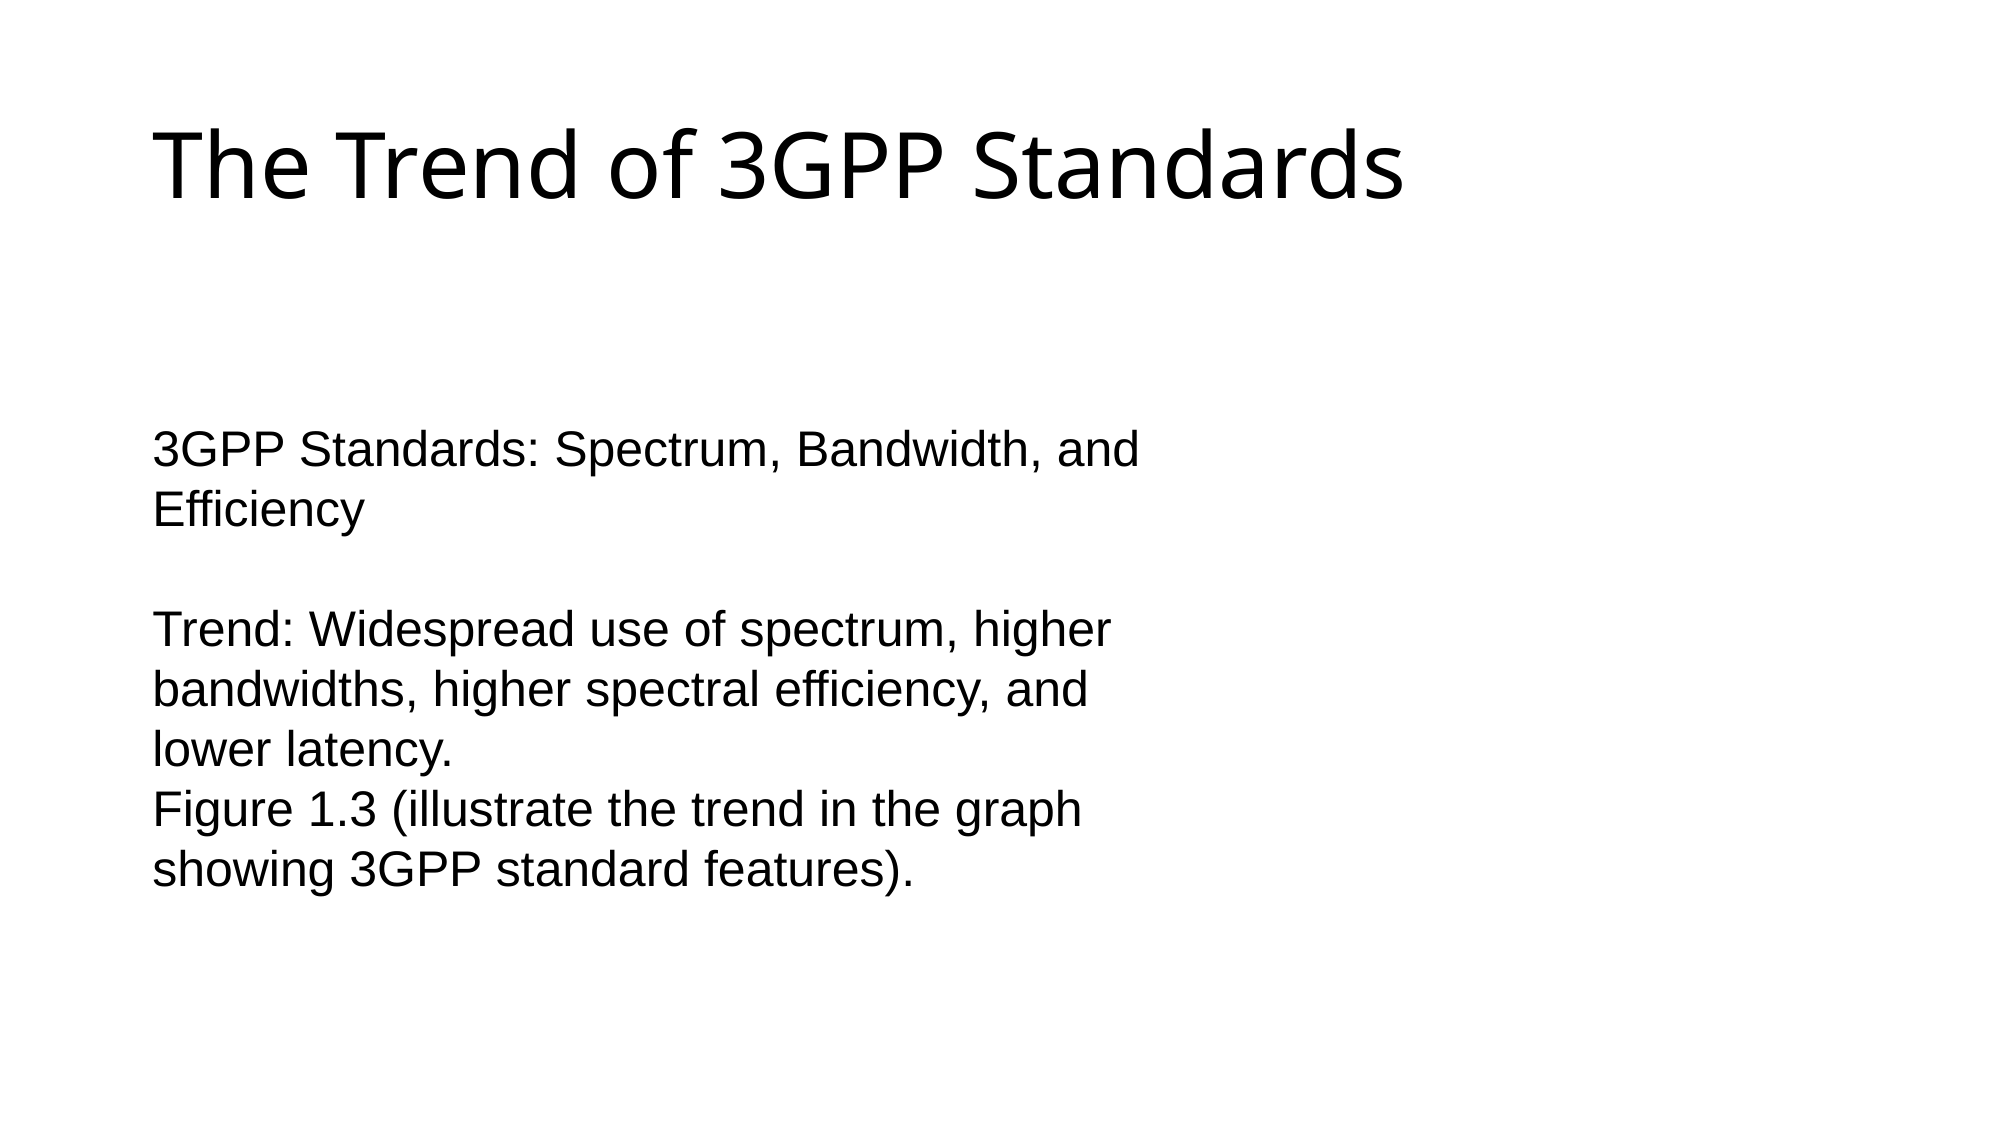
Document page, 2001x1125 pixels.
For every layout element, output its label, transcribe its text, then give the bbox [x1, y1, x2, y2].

title The Trend of 3GPP Standards [137, 59, 1863, 278]
list 3GPP Standards: Spectrum, Bandwidth, and Efficiency Trend: Widespread use of spectrum, higher bandwidths, higher spectral efficiency, and lower latency. Figure 1.3 (illustrate the trend in the graph showing 3GPP standard features). [137, 330, 1211, 983]
